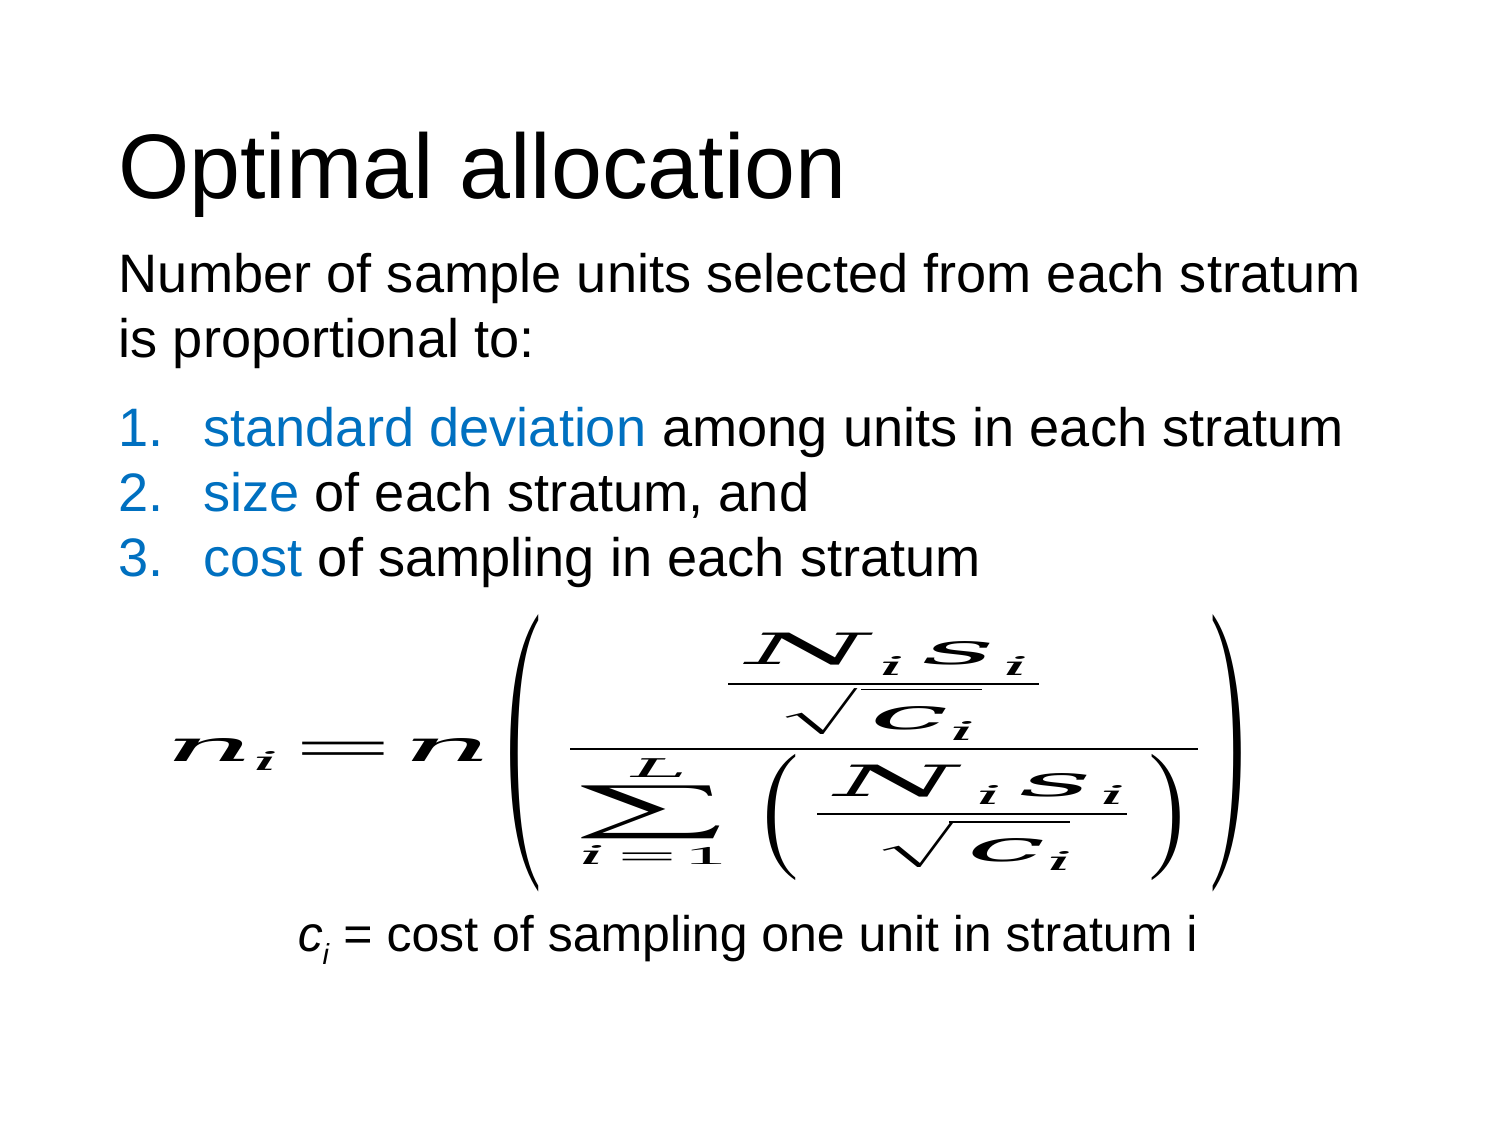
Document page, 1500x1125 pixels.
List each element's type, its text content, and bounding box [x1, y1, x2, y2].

text_box Number of sample units selected from each stratum is proportional to: standard deviation among units in each stratum size of each stratum, and cost of sampling in each stratum [103, 230, 1407, 595]
text_box ci = cost of sampling one unit in stratum i [283, 894, 1217, 978]
title Optimal allocation [103, 59, 1397, 230]
